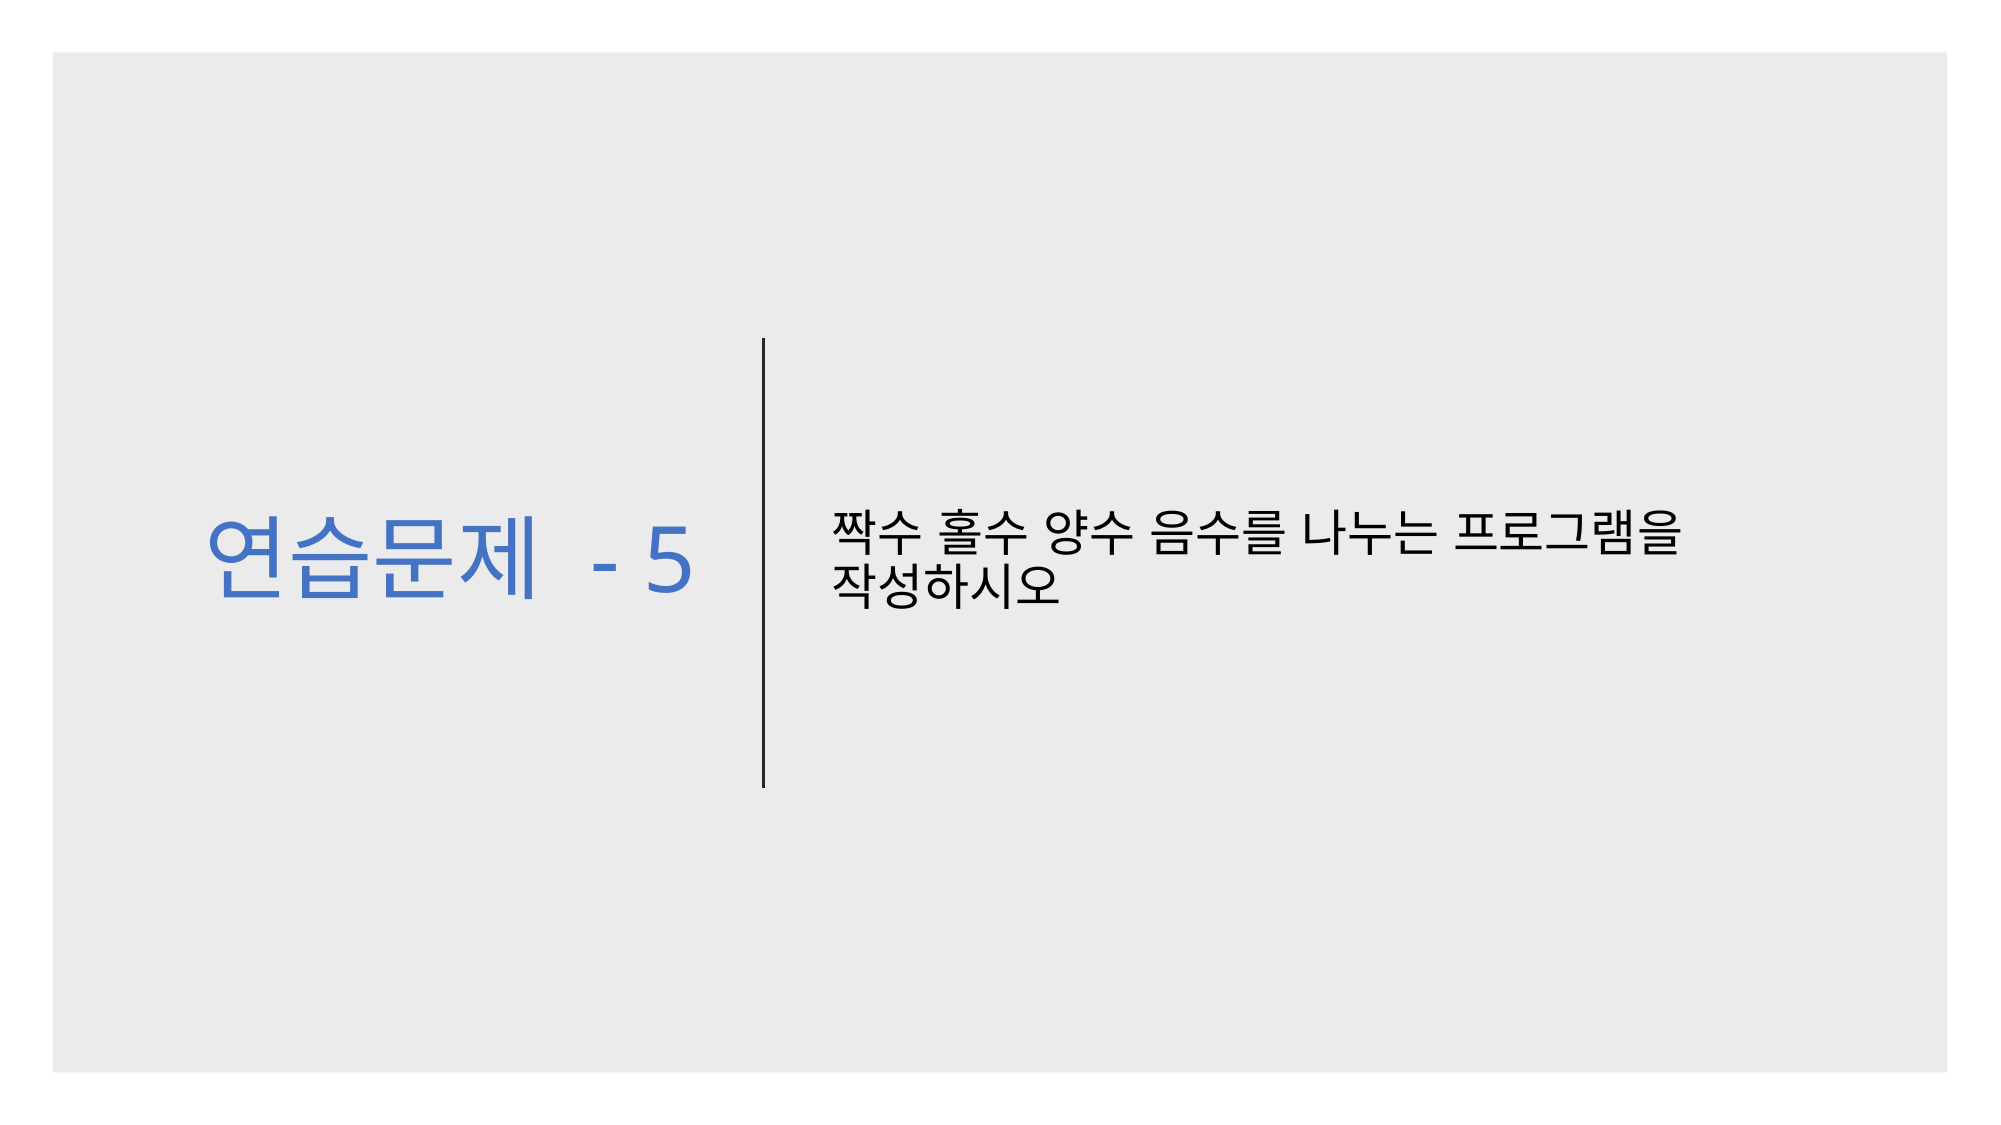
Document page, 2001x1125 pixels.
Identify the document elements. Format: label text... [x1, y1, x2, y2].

text_box [52, 51, 1948, 1073]
list 짝수 홀수 양수 음수를 나누는 프로그램을 작성하시오 [816, 158, 1863, 967]
title 연습문제 - 5 [137, 158, 711, 967]
